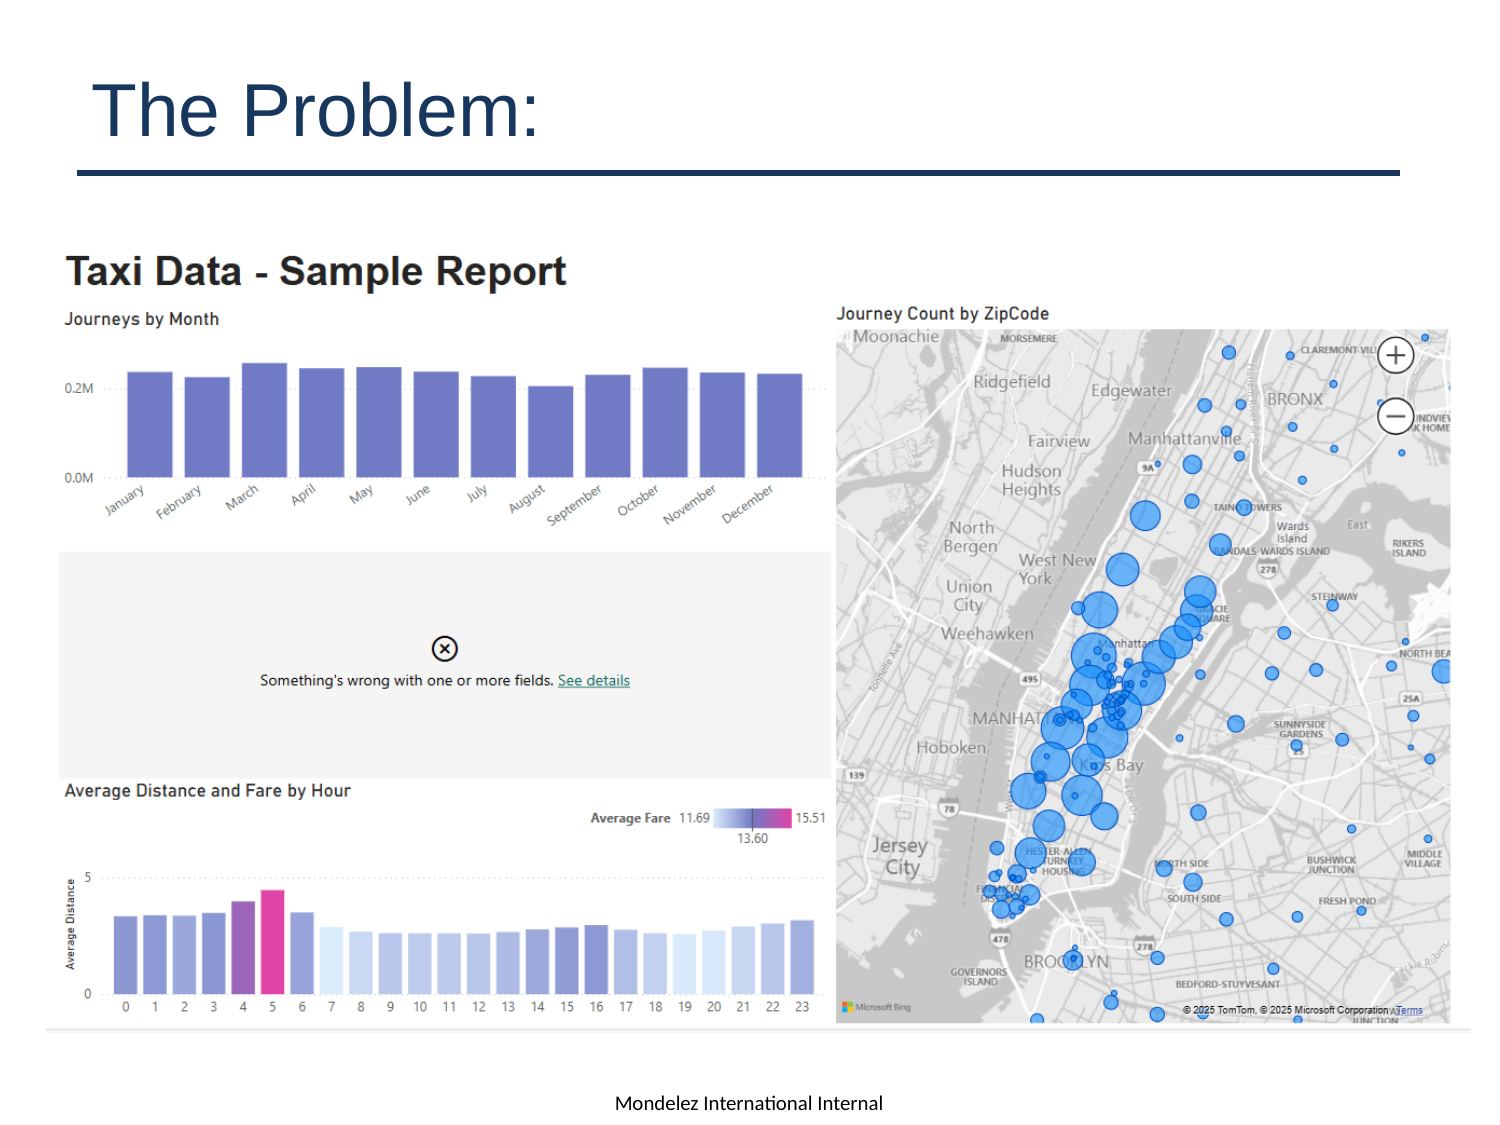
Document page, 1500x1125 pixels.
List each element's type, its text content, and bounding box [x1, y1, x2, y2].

text_box The Problem: [76, 54, 1436, 173]
picture [45, 243, 1471, 1033]
